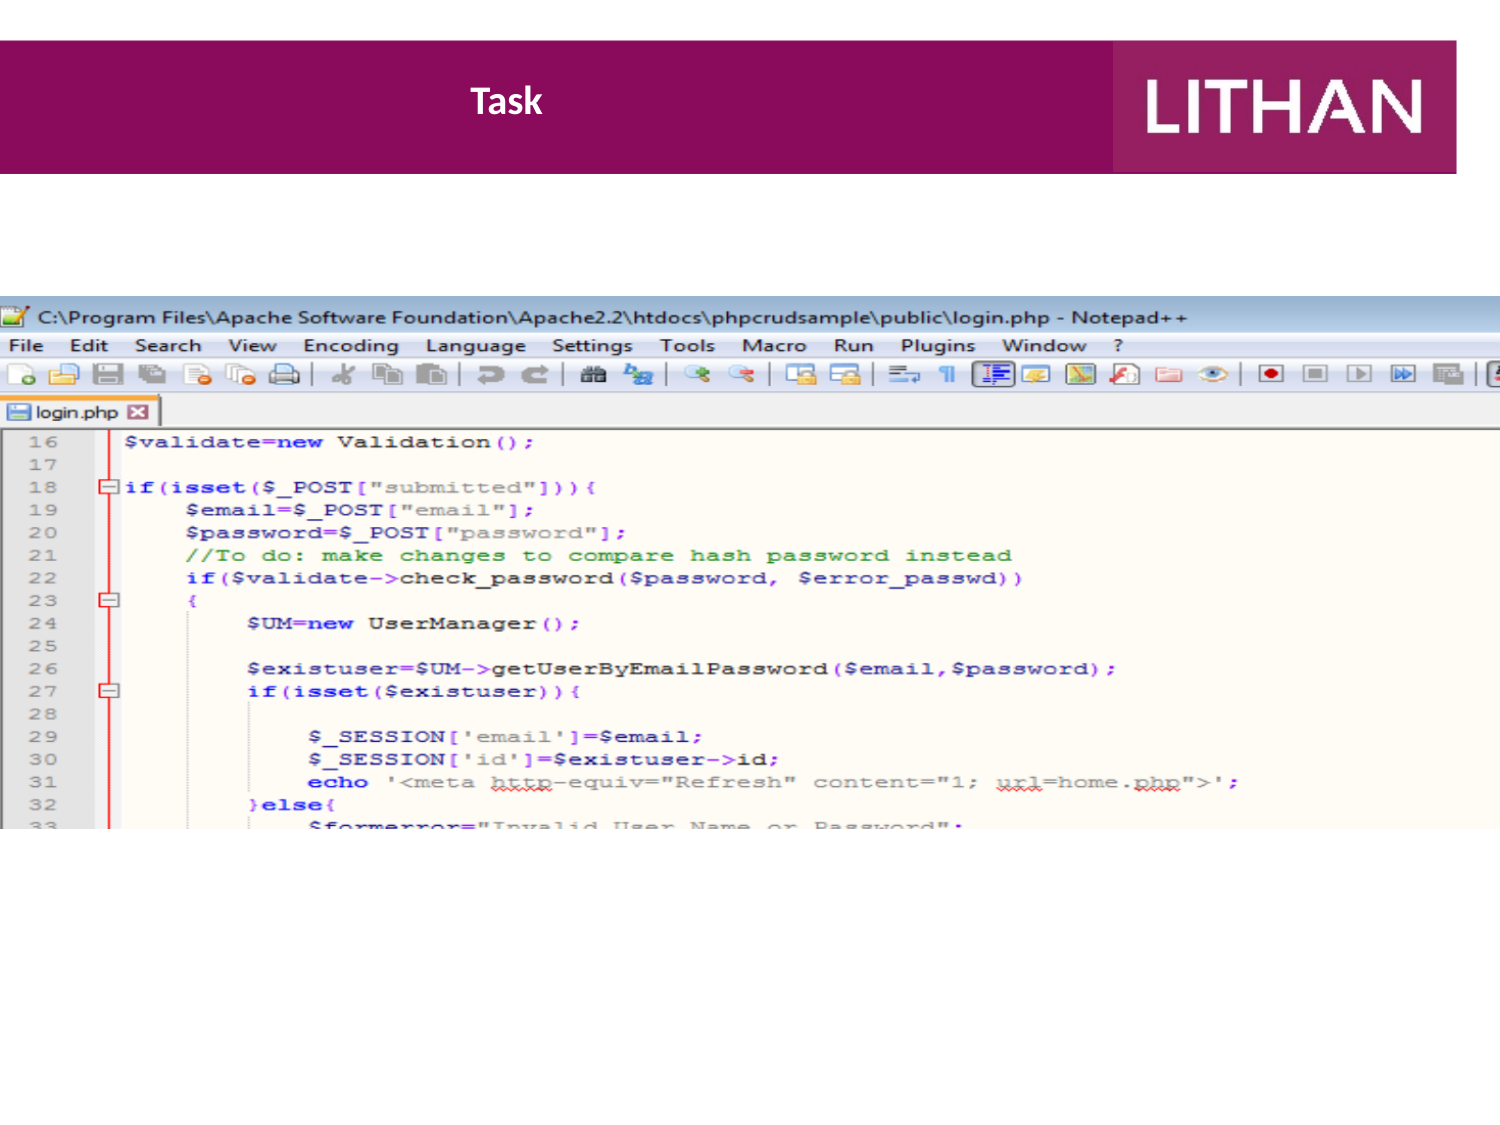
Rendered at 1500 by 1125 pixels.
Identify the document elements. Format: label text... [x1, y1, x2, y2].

title Task [29, 66, 985, 142]
picture [0, 37, 1460, 178]
picture [0, 296, 1500, 829]
